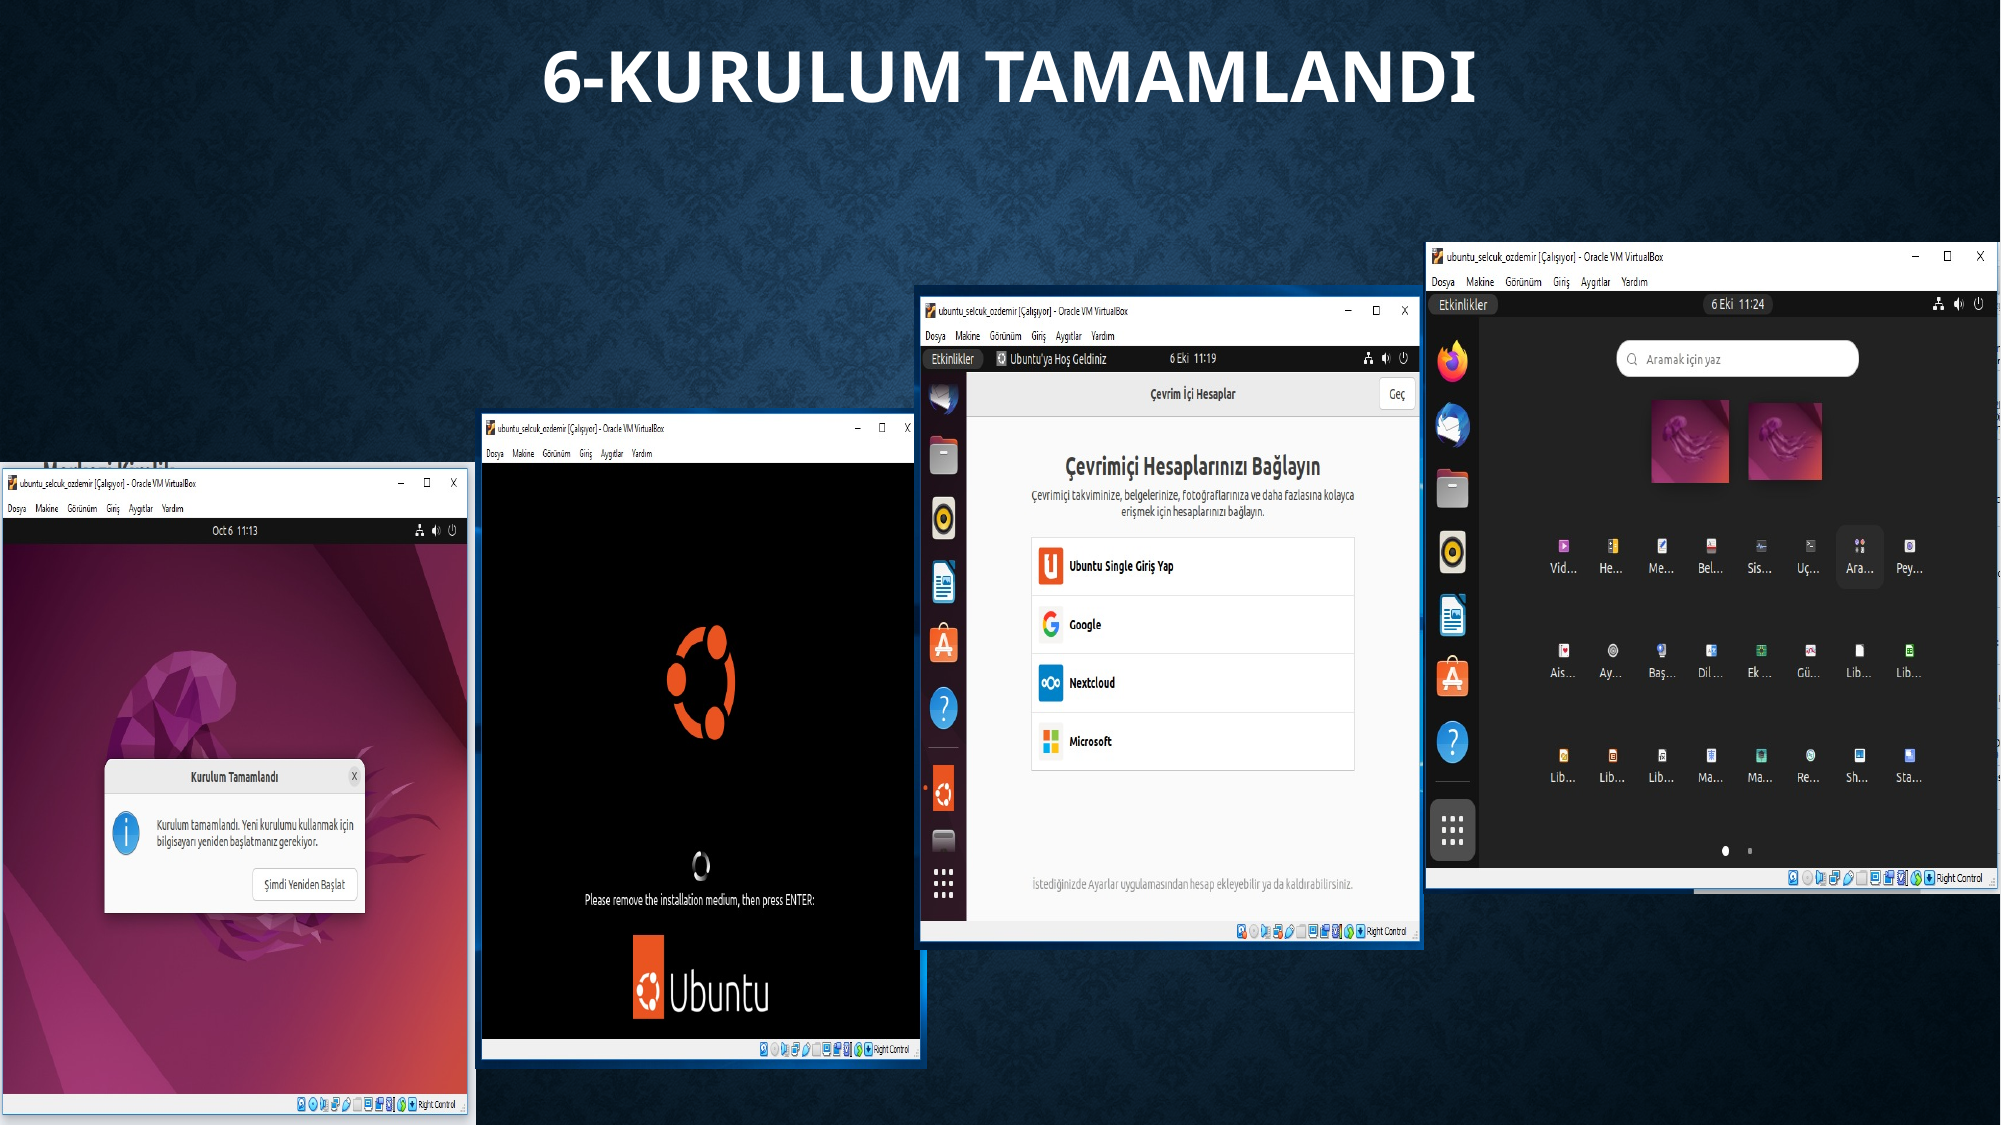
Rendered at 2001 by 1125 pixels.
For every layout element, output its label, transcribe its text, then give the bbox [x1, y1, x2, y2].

title 6-KURULUM TAMAMLANDI [160, 24, 1859, 136]
picture [0, 242, 2000, 1125]
